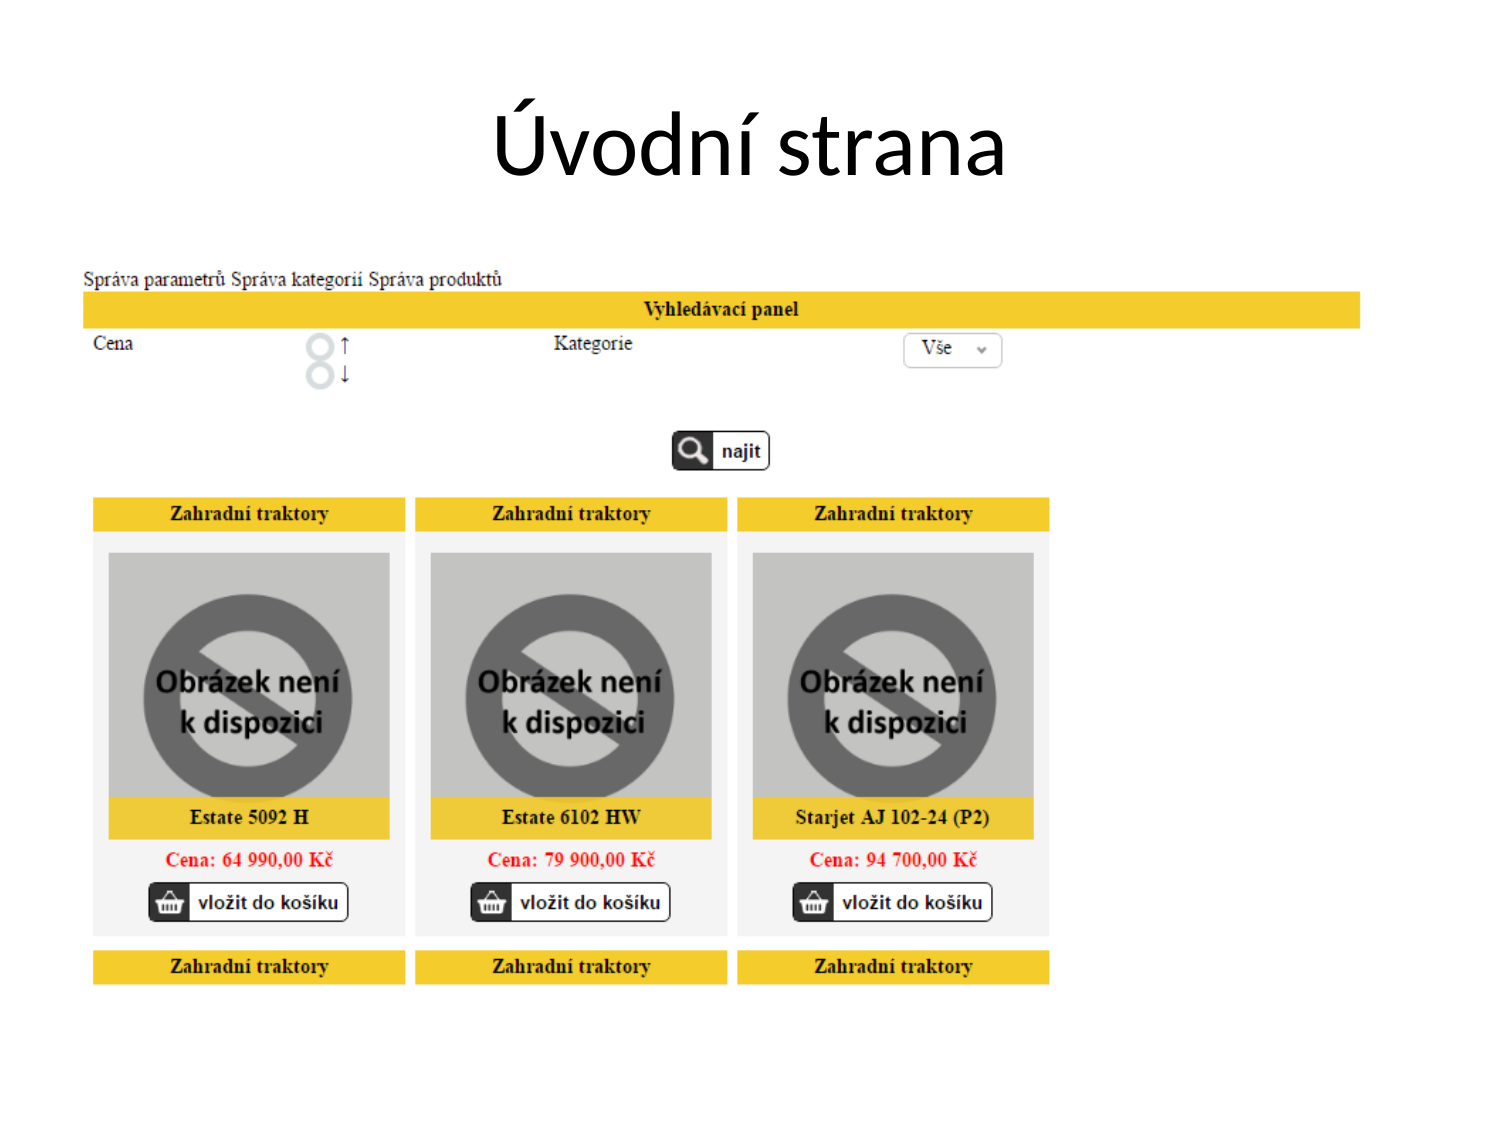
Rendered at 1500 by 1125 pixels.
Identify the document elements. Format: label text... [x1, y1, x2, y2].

title Úvodní strana [75, 45, 1425, 233]
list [82, 262, 1383, 986]
